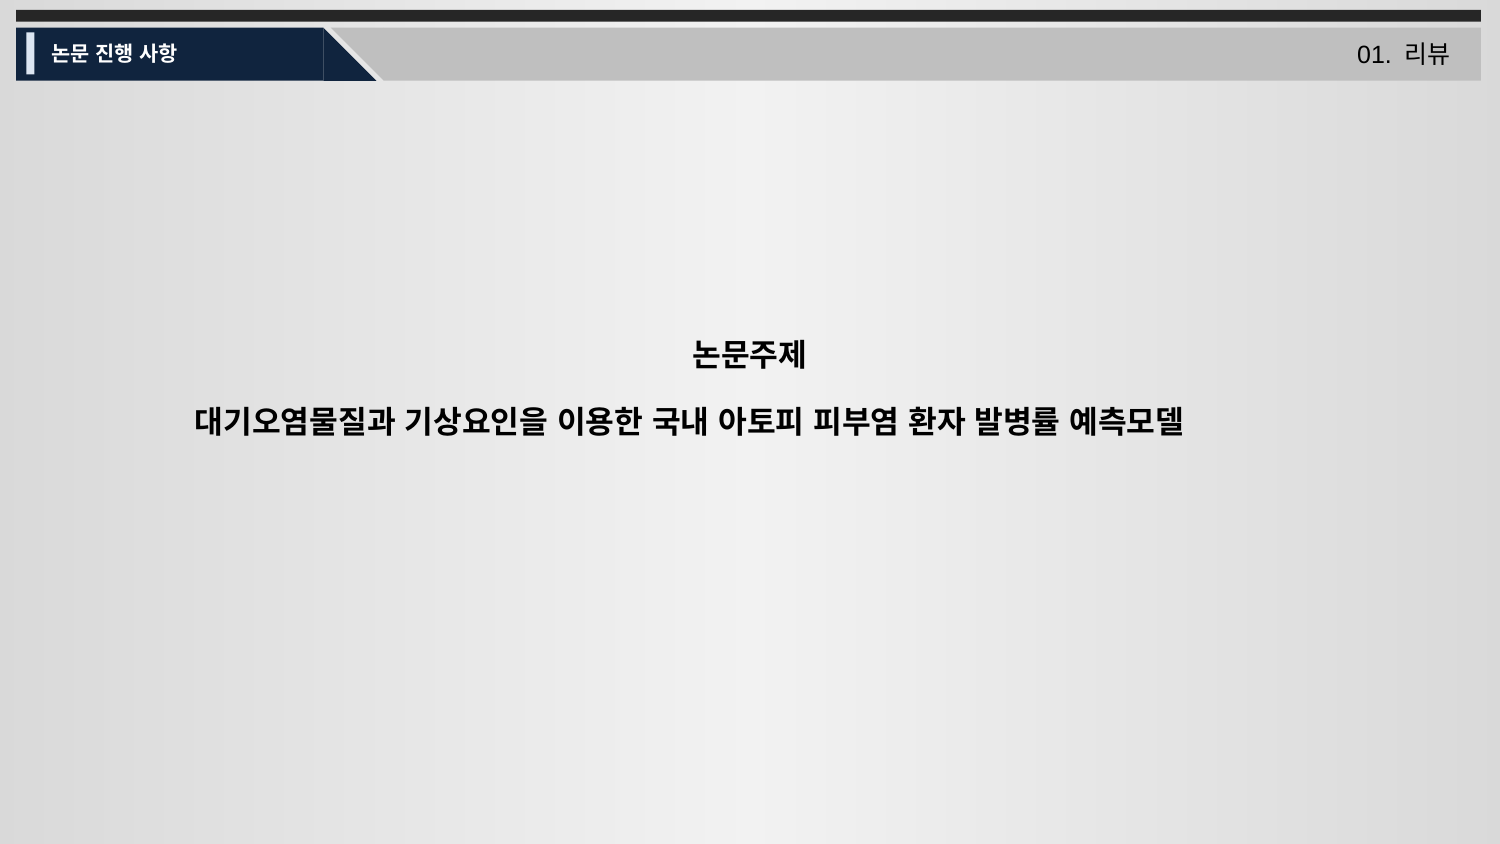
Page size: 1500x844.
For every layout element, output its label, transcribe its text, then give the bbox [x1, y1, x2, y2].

text_box [24, 30, 37, 76]
text_box [321, 25, 328, 83]
text_box [14, 26, 321, 83]
text_box 논문 진행 사항 [36, 33, 207, 73]
text_box 논문주제 [654, 327, 846, 380]
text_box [330, 27, 1482, 81]
text_box [14, 8, 1483, 24]
text_box 대기오염물질과 기상요인을 이용한 국내 아토피 피부염 환자 발병률 예측모델 [180, 395, 1320, 448]
